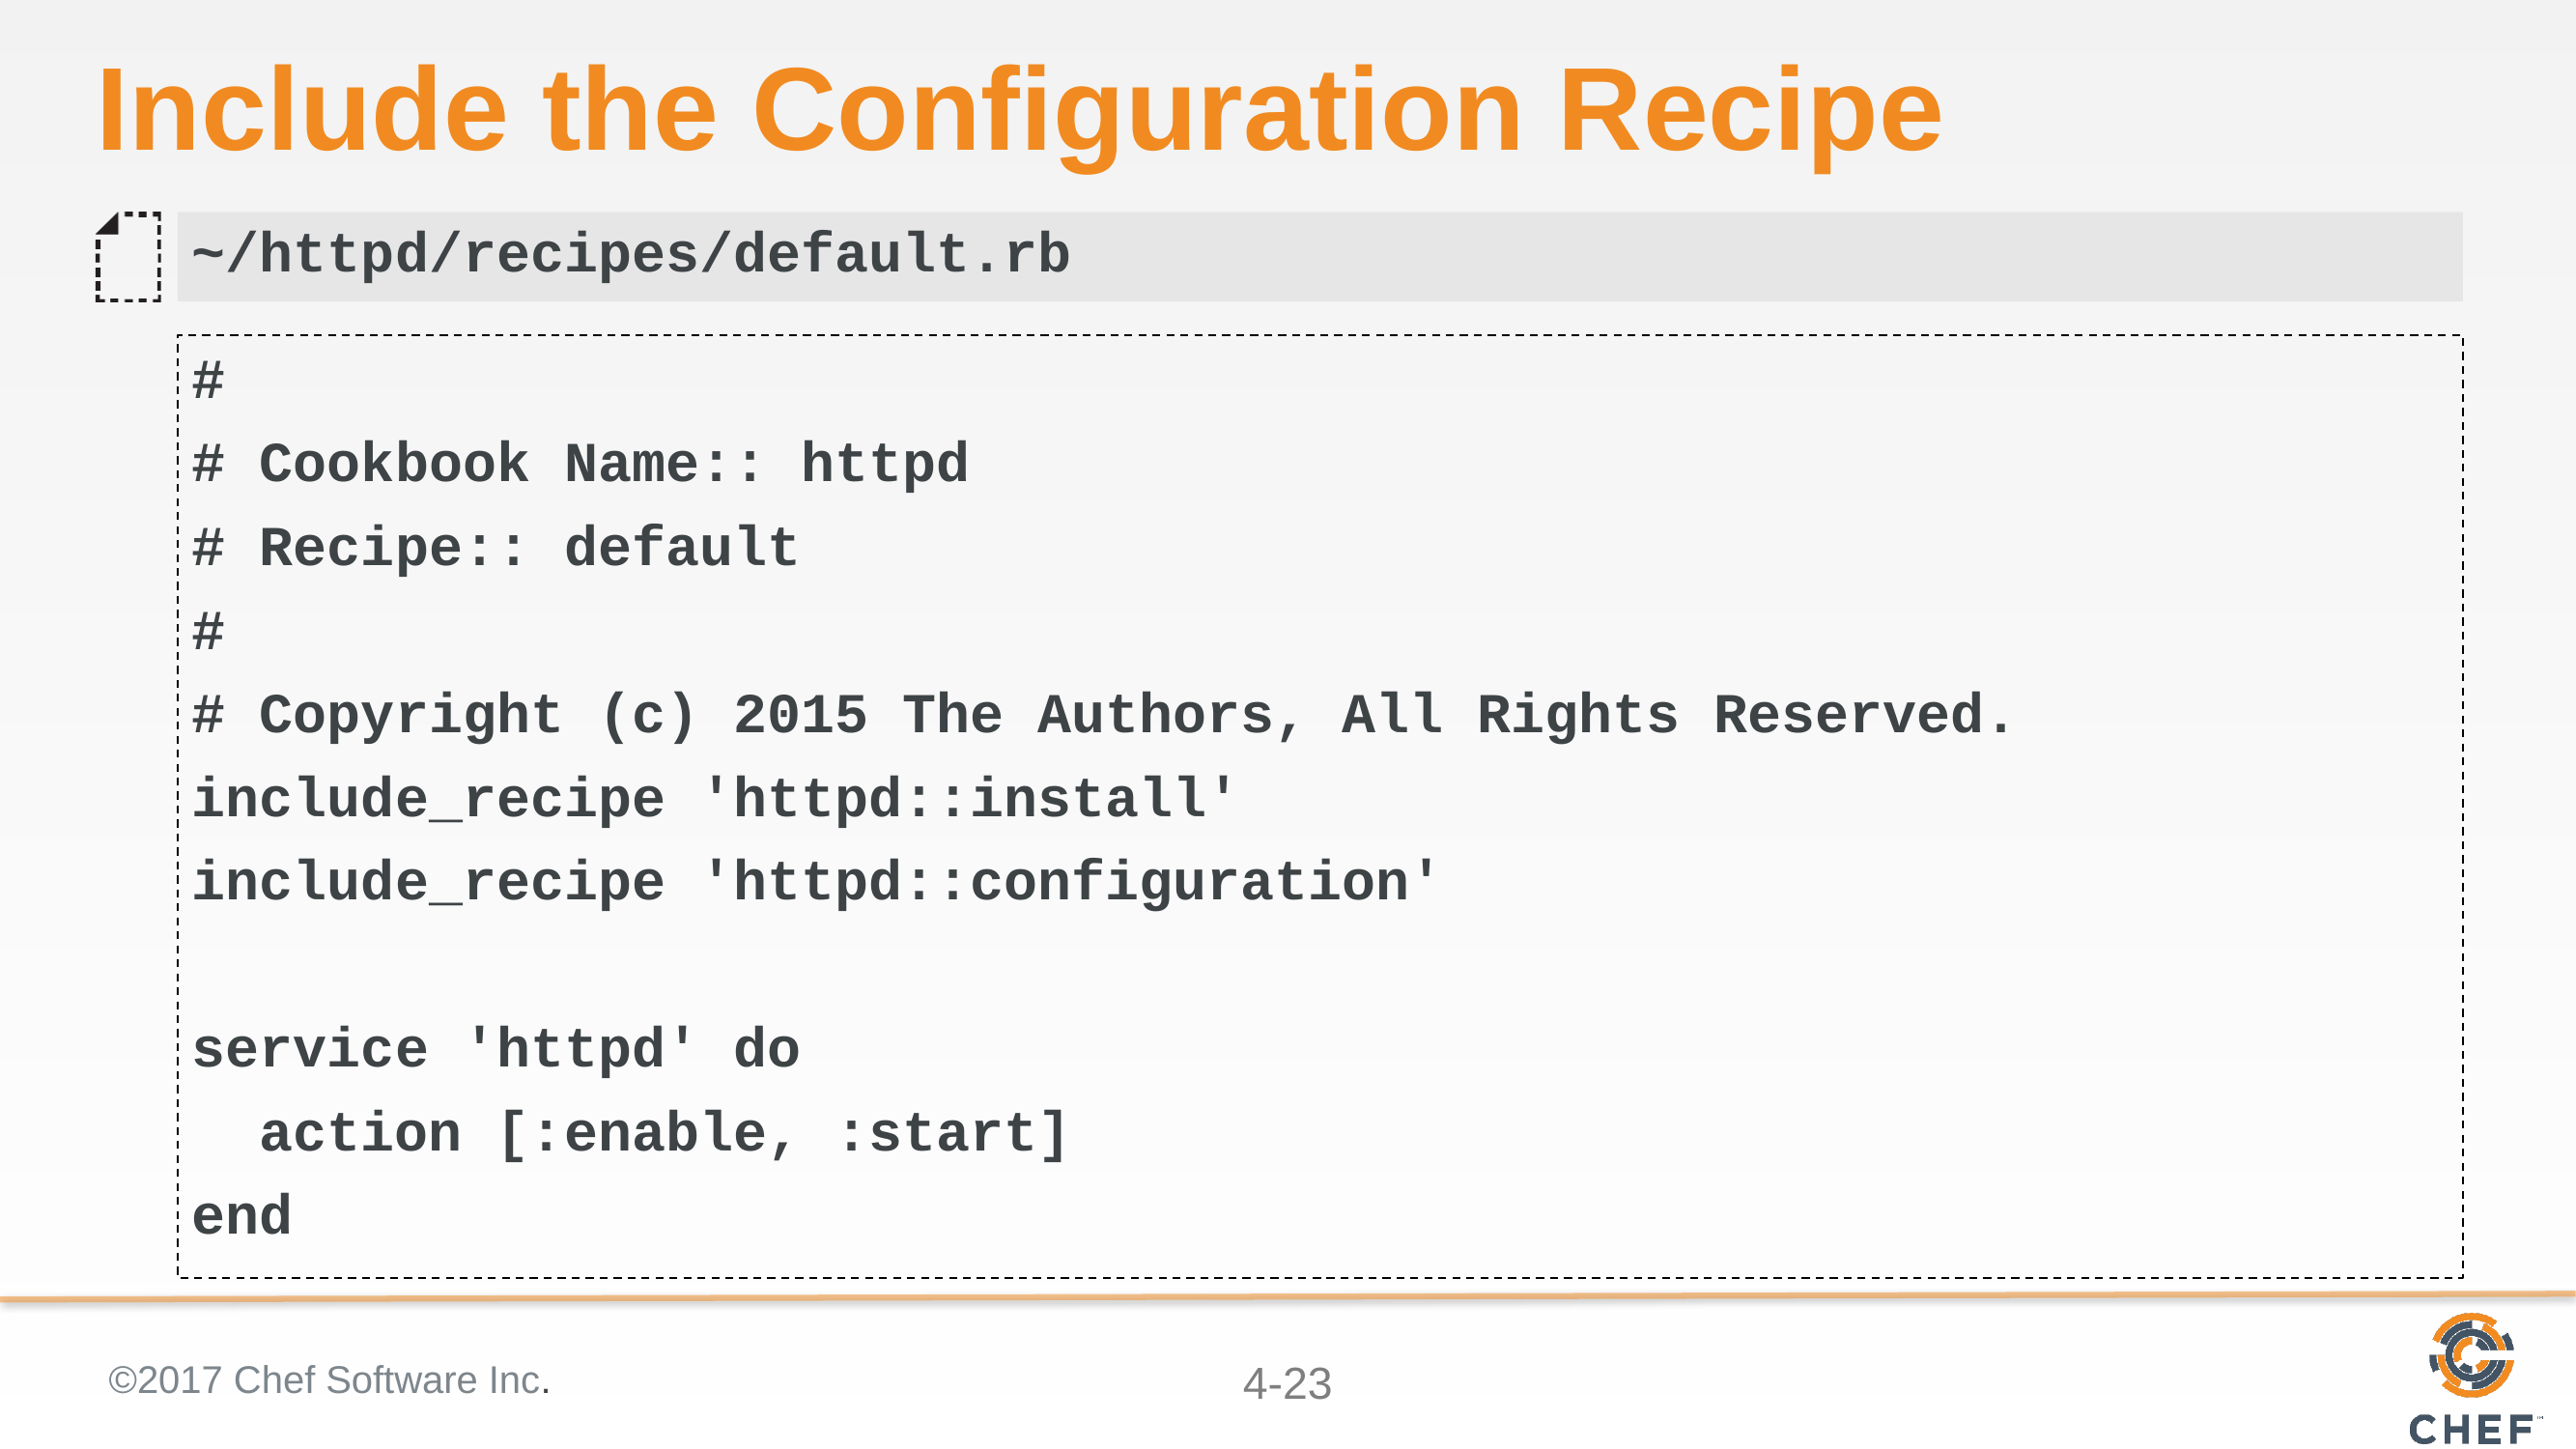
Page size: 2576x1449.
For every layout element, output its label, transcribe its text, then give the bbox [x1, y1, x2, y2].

list ~/httpd/recipes/default.rb [177, 212, 2463, 302]
title Include the Configuration Recipe [96, 48, 2463, 180]
picture [2399, 1297, 2551, 1449]
list # # Cookbook Name:: httpd # Recipe:: default # # Copyright (c) 2015 The Authors, All Rights Reserved. include_recipe 'httpd::install' include_recipe 'httpd::configuration' service 'httpd' do action [:enable, :start] end [177, 334, 2464, 1279]
